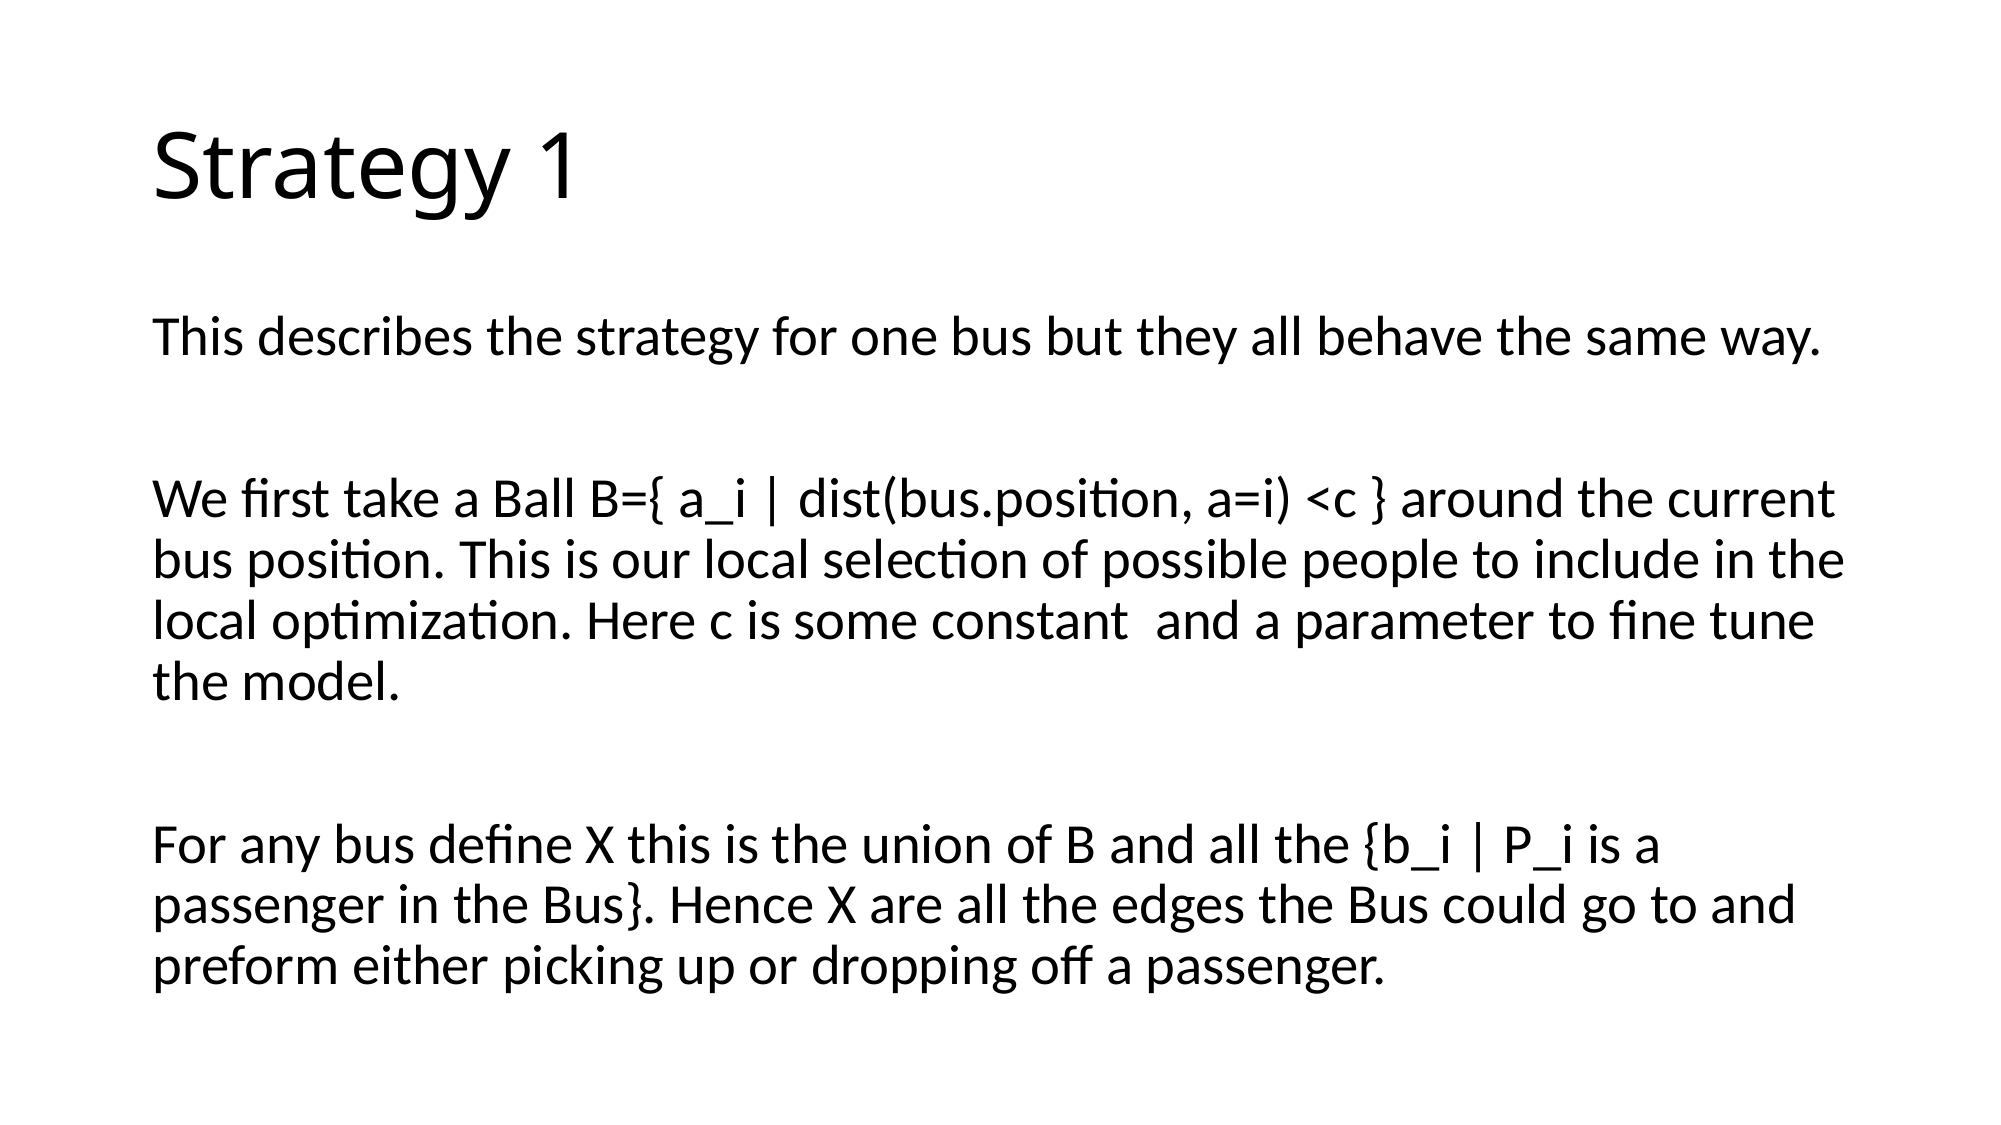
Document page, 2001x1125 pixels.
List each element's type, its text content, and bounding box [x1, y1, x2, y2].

list This describes the strategy for one bus but they all behave the same way. We first take a Ball B={ a_i | dist(bus.position, a=i) <c } around the current bus position. This is our local selection of possible people to include in the local optimization. Here c is some constant and a parameter to fine tune the model. For any bus define X this is the union of B and all the {b_i | P_i is a passenger in the Bus}. Hence X are all the edges the Bus could go to and preform either picking up or dropping off a passenger. [137, 299, 1863, 1014]
title Strategy 1 [137, 59, 1863, 278]
